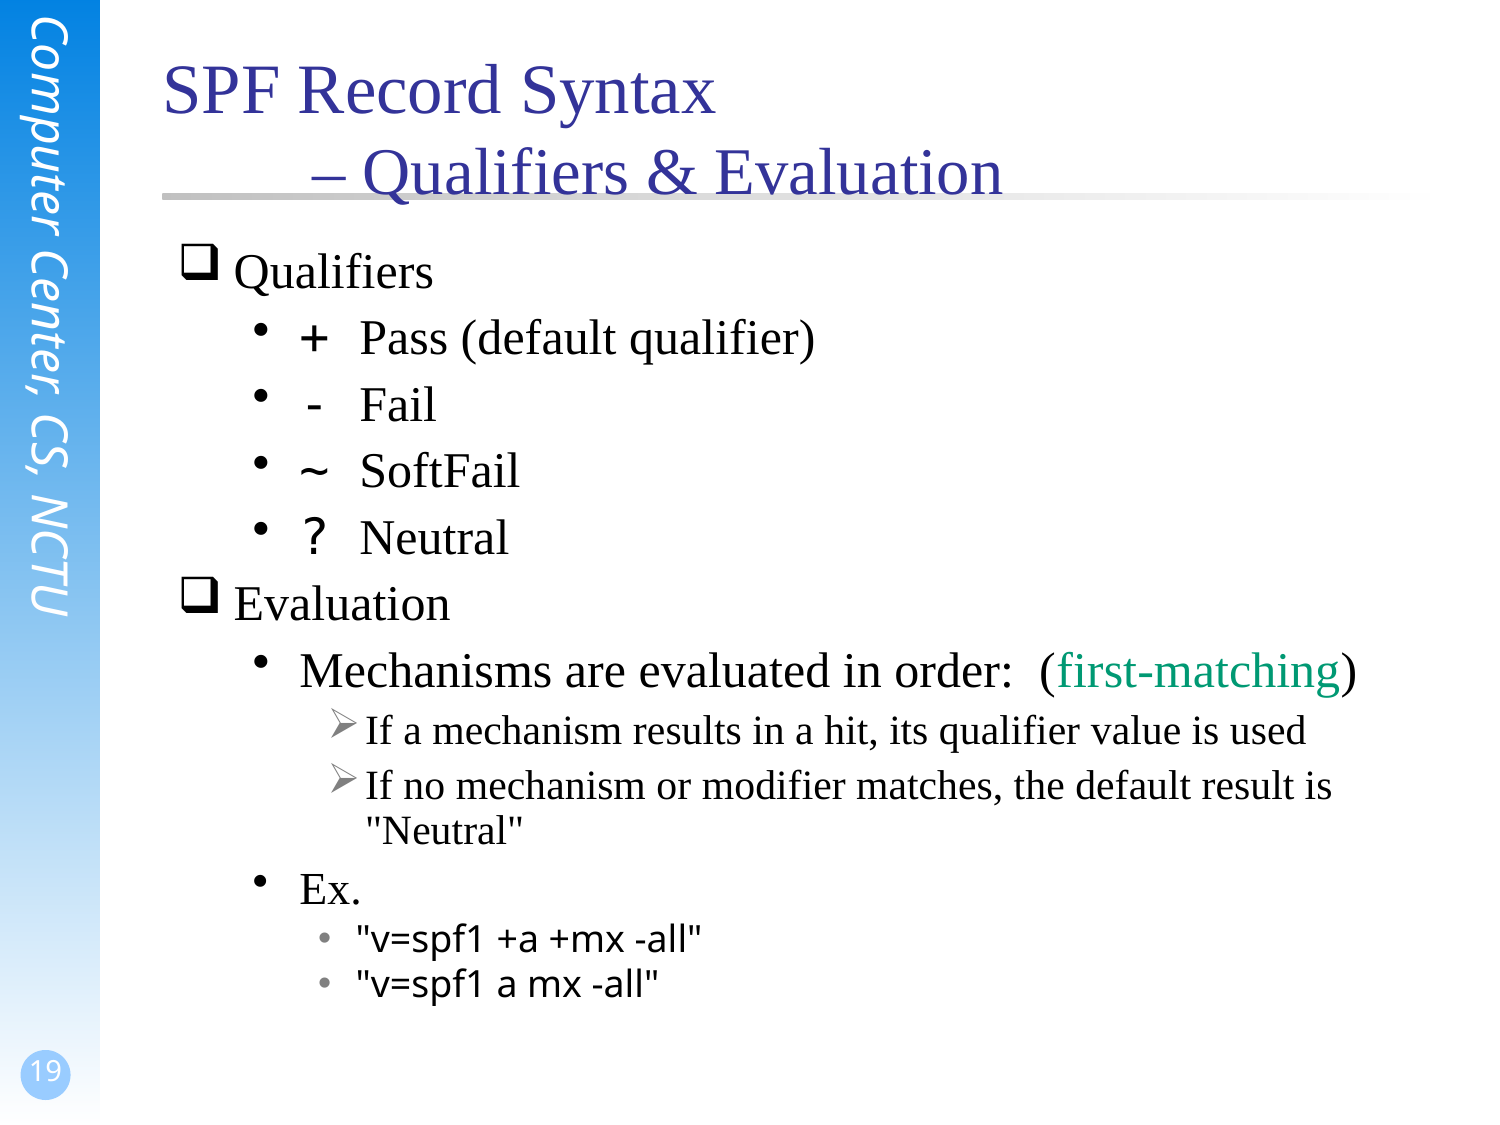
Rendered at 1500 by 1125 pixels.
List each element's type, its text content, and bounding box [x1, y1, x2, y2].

list Qualifiers + Pass (default qualifier) - Fail ~ SoftFail ? Neutral Evaluation Mechanisms are evaluated in order: (first-matching) If a mechanism results in a hit, its qualifier value is used If no mechanism or modifier matches, the default result is "Neutral" Ex. "v=spf1 +a +mx -all" "v=spf1 a mx -all" [162, 237, 1438, 1063]
title SPF Record Syntax – Qualifiers & Evaluation [162, 42, 1438, 231]
